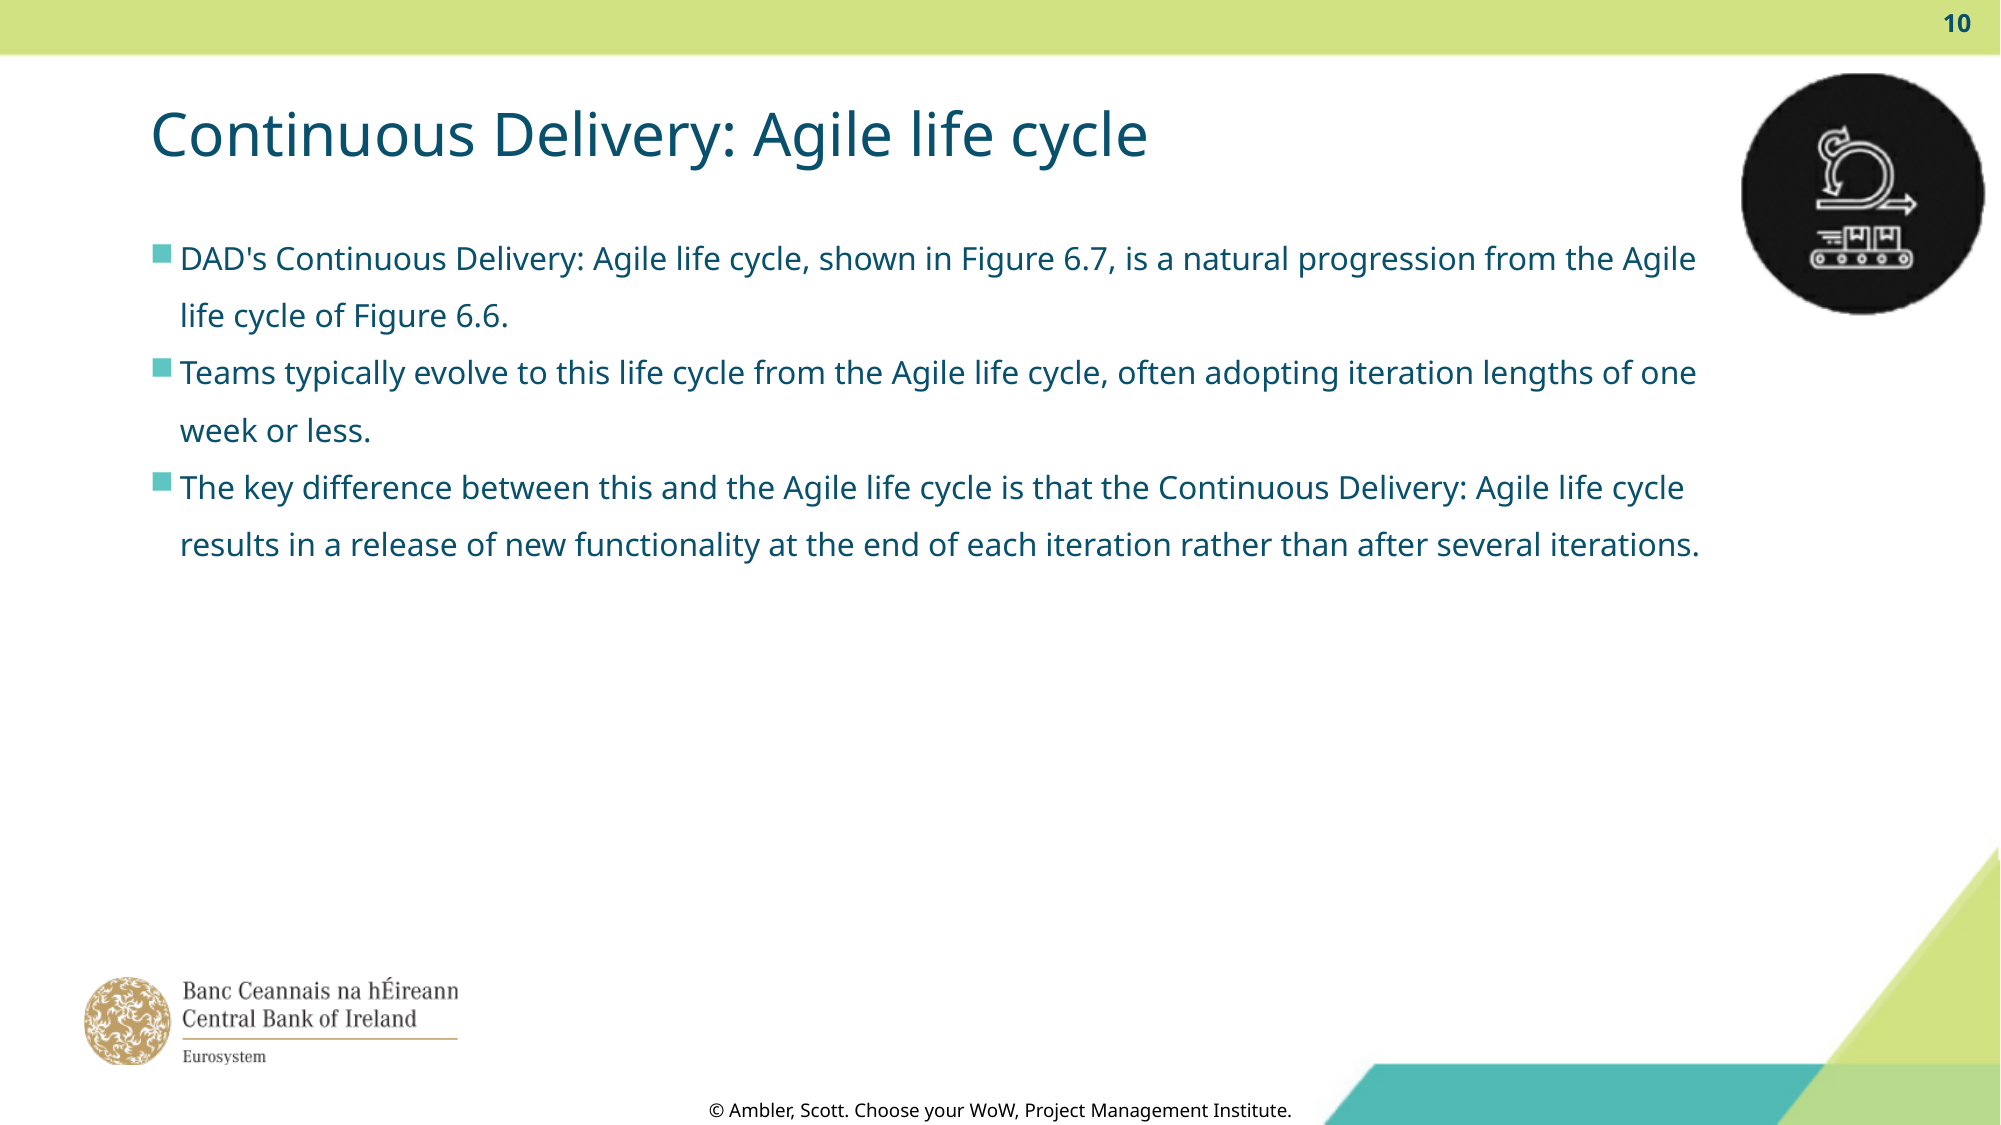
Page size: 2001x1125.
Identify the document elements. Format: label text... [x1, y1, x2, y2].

picture [0, 0, 2001, 1125]
slide_number 10 [1917, 0, 1987, 51]
title Continuous Delivery: Agile life cycle [135, 88, 1735, 177]
list DAD's Continuous Delivery: Agile life cycle, shown in Figure 6.7, is a natural progression from the Agile life cycle of Figure 6.6. Teams typically evolve to this life cycle from the Agile life cycle, often adopting iteration lengths of one week or less. The key difference between this and the Agile life cycle is that the Continuous Delivery: Agile life cycle results in a release of new functionality at the end of each iteration rather than after several iterations. [135, 212, 1749, 949]
text_box © Ambler, Scott. Choose your WoW, Project Management Institute. [0, 1091, 2000, 1125]
